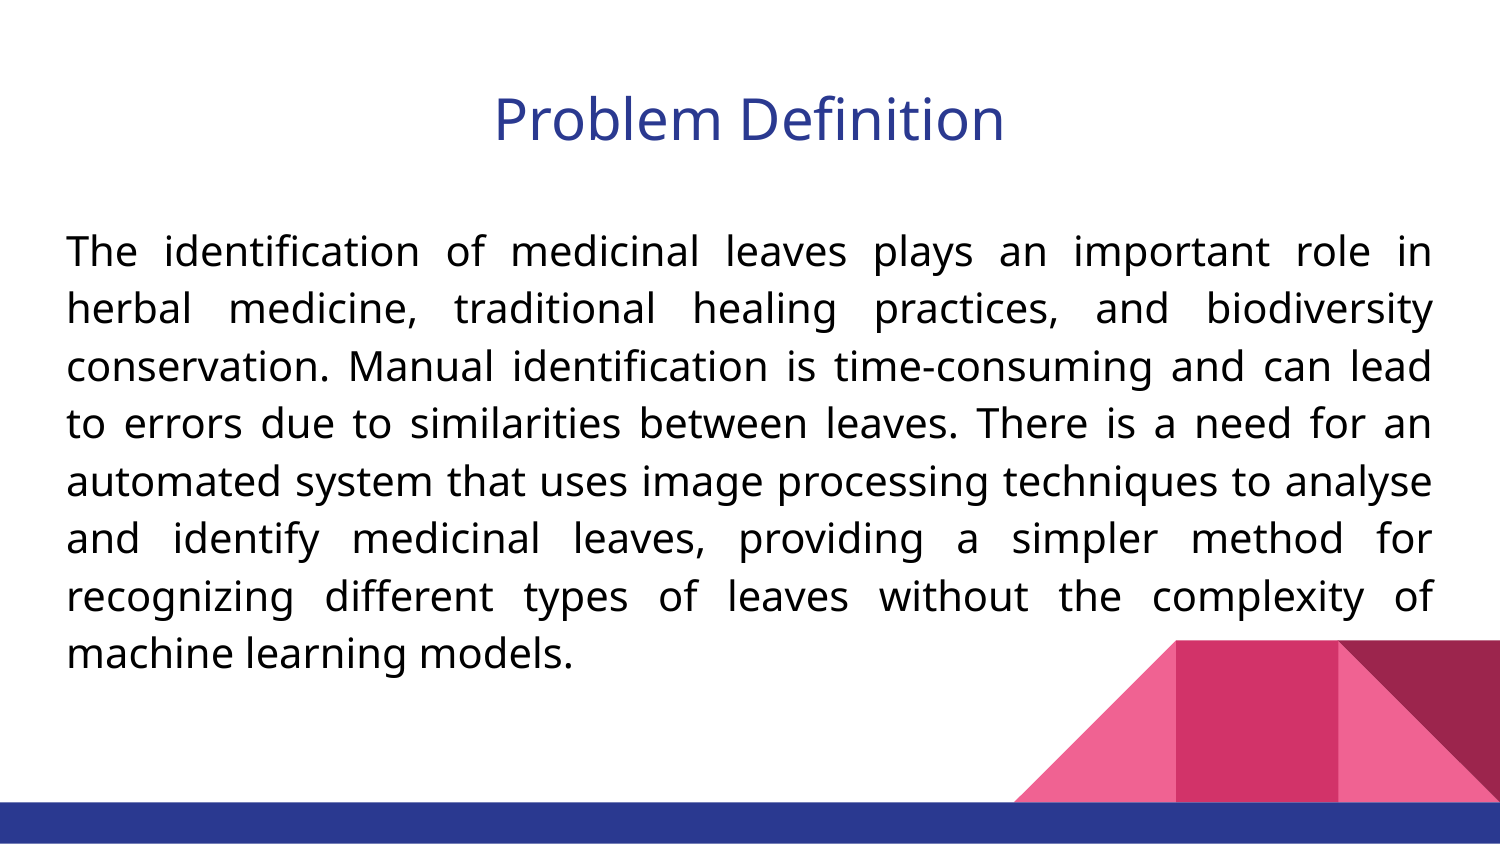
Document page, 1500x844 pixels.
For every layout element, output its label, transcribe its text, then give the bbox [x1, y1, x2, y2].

title Problem Definition [51, 67, 1449, 167]
list The identification of medicinal leaves plays an important role in herbal medicine, traditional healing practices, and biodiversity conservation. Manual identification is time-consuming and can lead to errors due to similarities between leaves. There is a need for an automated system that uses image processing techniques to analyse and identify medicinal leaves, providing a simpler method for recognizing different types of leaves without the complexity of machine learning models. [51, 201, 1449, 750]
